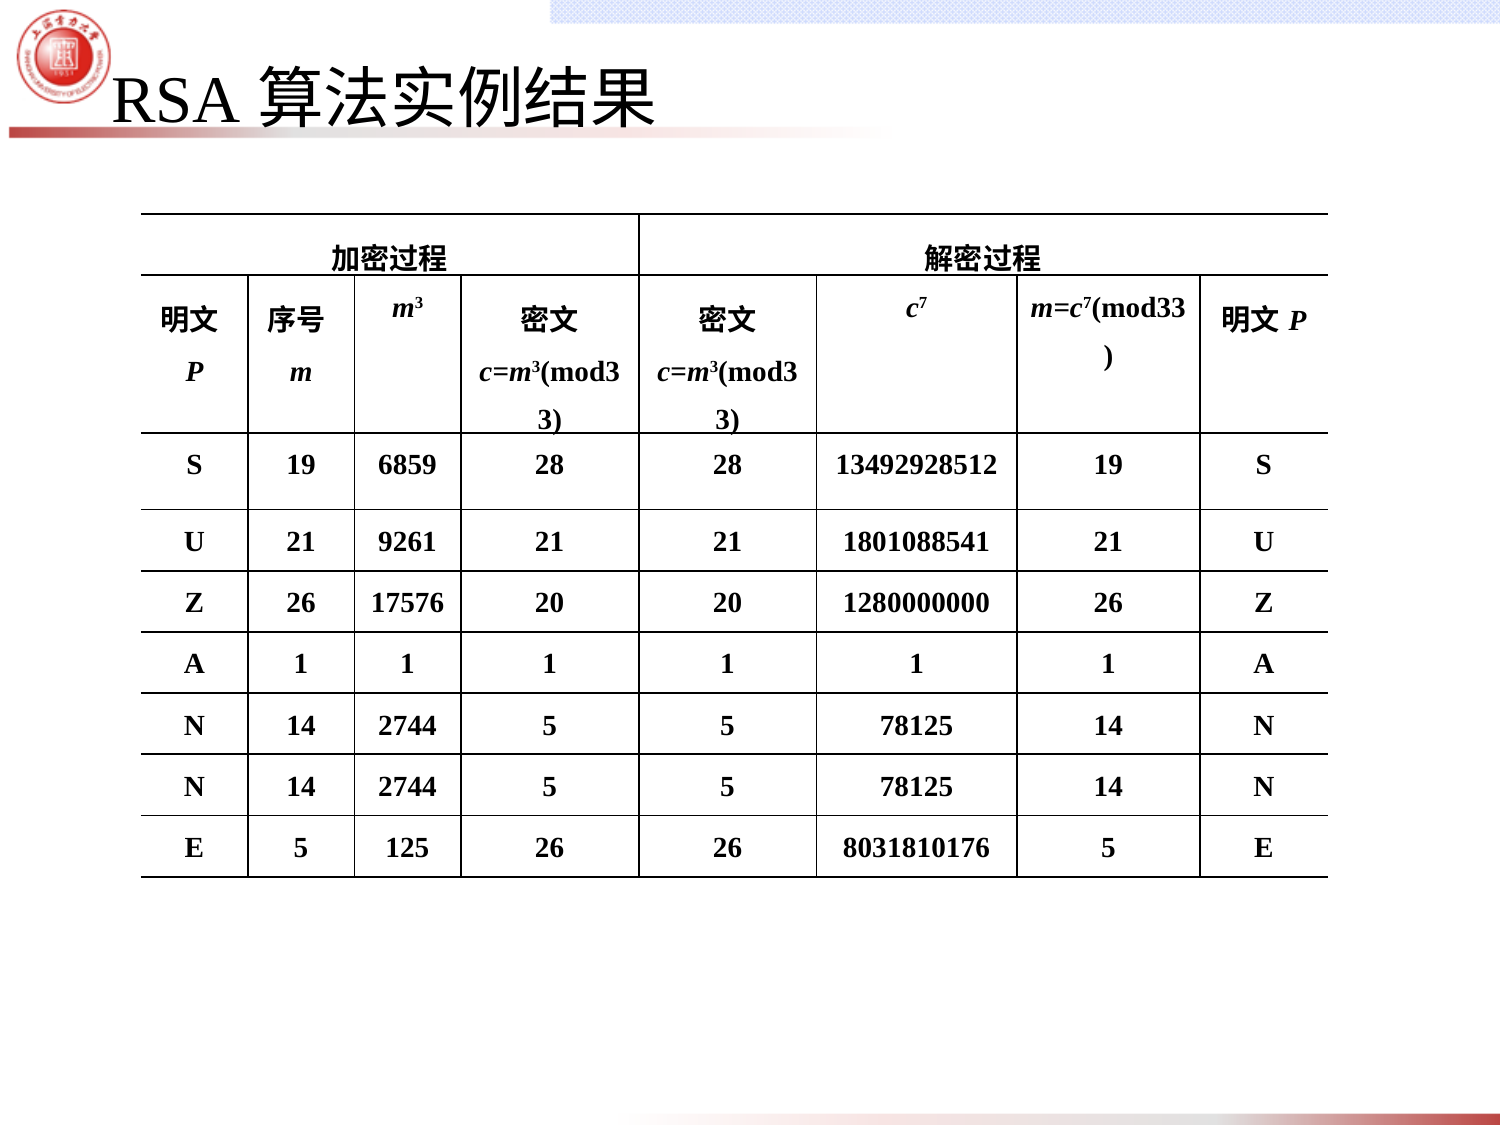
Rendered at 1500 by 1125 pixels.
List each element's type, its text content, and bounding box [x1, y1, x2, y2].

table_cell N [1201, 755, 1328, 815]
table_cell 1 [355, 633, 460, 692]
table_cell 1 [249, 633, 354, 692]
table_cell 28 [640, 434, 816, 509]
table_cell S [1201, 434, 1328, 509]
text_box RSA算法实例结果 [96, 53, 1280, 344]
table_cell 5 [462, 755, 638, 815]
table_cell 19 [249, 434, 354, 509]
table_cell N [141, 694, 247, 753]
table_cell 2744 [355, 755, 460, 815]
table_cell U [141, 510, 247, 570]
table_cell 26 [1018, 572, 1199, 631]
table_cell U [1201, 510, 1328, 570]
table_cell 21 [1018, 510, 1199, 570]
table_cell A [141, 633, 247, 692]
table_cell 28 [462, 434, 638, 509]
table_cell N [1201, 694, 1328, 753]
table_cell 8031810176 [817, 816, 1016, 876]
table_cell S [141, 434, 247, 509]
table_header 加密过程 [141, 215, 638, 274]
table_cell N [141, 755, 247, 815]
table_cell 21 [640, 510, 816, 570]
table_cell 78125 [817, 694, 1016, 753]
table_cell 26 [462, 816, 638, 876]
table_cell 密文 c=m3(mod33) [640, 276, 816, 432]
table_cell 14 [1018, 755, 1199, 815]
table_cell m3 [355, 276, 460, 432]
table_cell 1 [1018, 633, 1199, 692]
table_cell 明文P [141, 276, 247, 432]
table_cell 密文 c=m3(mod33) [462, 276, 638, 432]
table_cell 1 [462, 633, 638, 692]
table_cell E [1201, 816, 1328, 876]
table_cell 17576 [355, 572, 460, 631]
table_cell Z [141, 572, 247, 631]
table_cell 1280000000 [817, 572, 1016, 631]
table_cell 1801088541 [817, 510, 1016, 570]
table_cell 5 [462, 694, 638, 753]
table_cell 26 [640, 816, 816, 876]
table_cell 1 [640, 633, 816, 692]
table_cell 14 [249, 755, 354, 815]
table_cell 5 [249, 816, 354, 876]
table_cell 序号m [249, 276, 354, 432]
table_cell 14 [249, 694, 354, 753]
table_cell 5 [640, 694, 816, 753]
table_cell 21 [462, 510, 638, 570]
table_cell 1 [817, 633, 1016, 692]
picture [0, 0, 1500, 1125]
table_cell 14 [1018, 694, 1199, 753]
table_cell E [141, 816, 247, 876]
table_cell 2744 [355, 694, 460, 753]
table_cell m=c7(mod33) [1018, 276, 1199, 432]
table_cell 78125 [817, 755, 1016, 815]
table_cell 125 [355, 816, 460, 876]
table_cell 5 [1018, 816, 1199, 876]
table_cell A [1201, 633, 1328, 692]
table_cell 26 [249, 572, 354, 631]
table_cell c7 [817, 276, 1016, 432]
table_header 解密过程 [640, 215, 1328, 274]
table_cell 19 [1018, 434, 1199, 509]
table_cell Z [1201, 572, 1328, 631]
table_cell 13492928512 [817, 434, 1016, 509]
table_cell 6859 [355, 434, 460, 509]
table_cell 21 [249, 510, 354, 570]
table_cell 5 [640, 755, 816, 815]
table_cell 明文P [1201, 276, 1328, 432]
table_cell 20 [462, 572, 638, 631]
table_cell 9261 [355, 510, 460, 570]
table_cell 20 [640, 572, 816, 631]
